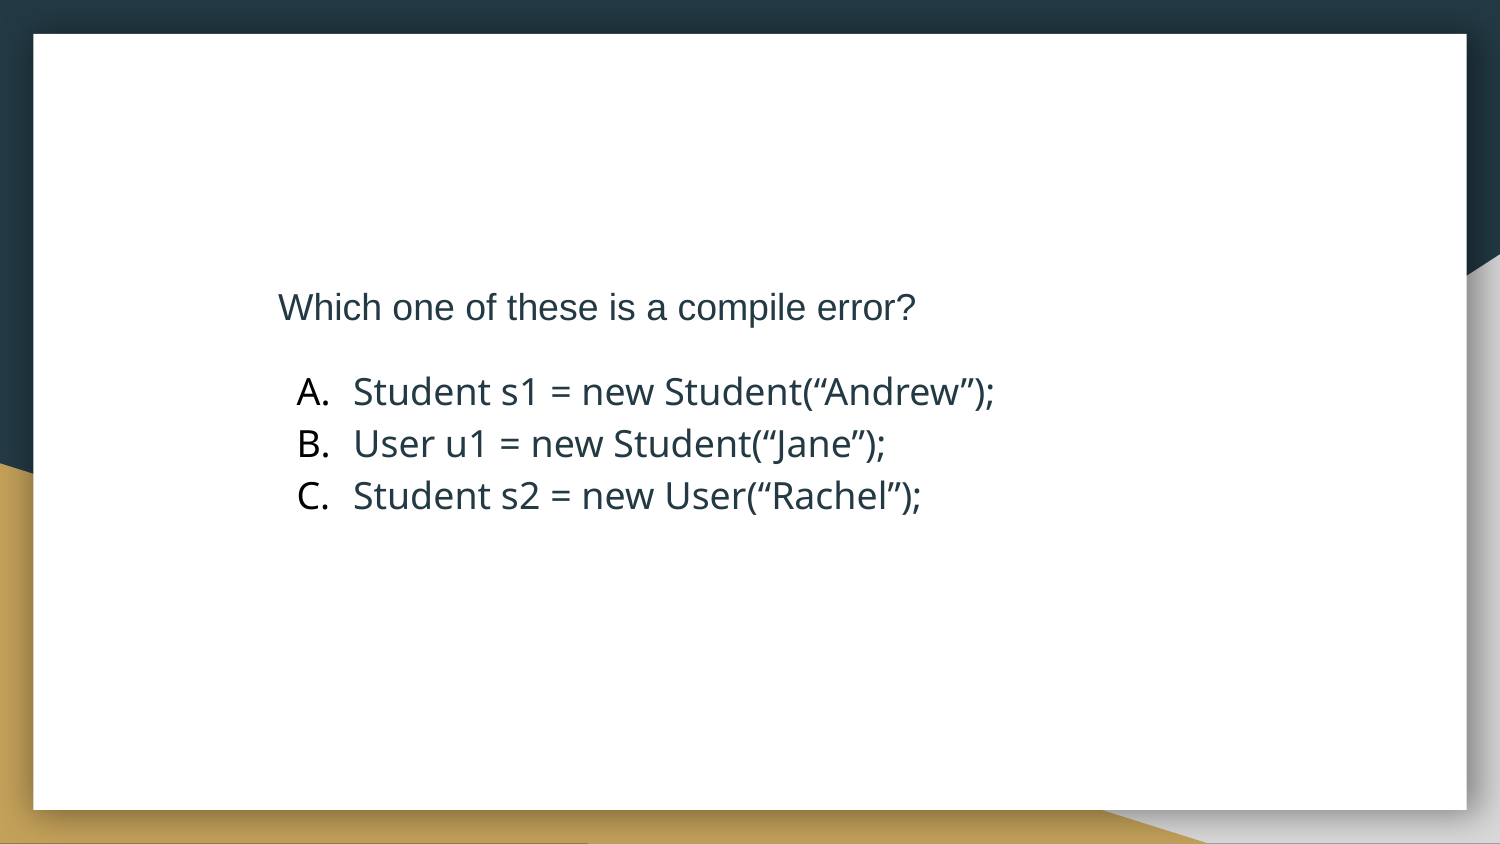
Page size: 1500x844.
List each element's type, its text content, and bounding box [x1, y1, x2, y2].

text_box Which one of these is a compile error? Student s1 = new Student(“Andrew”); User u1 = new Student(“Jane”); Student s2 = new User(“Rachel”); [263, 261, 1237, 539]
